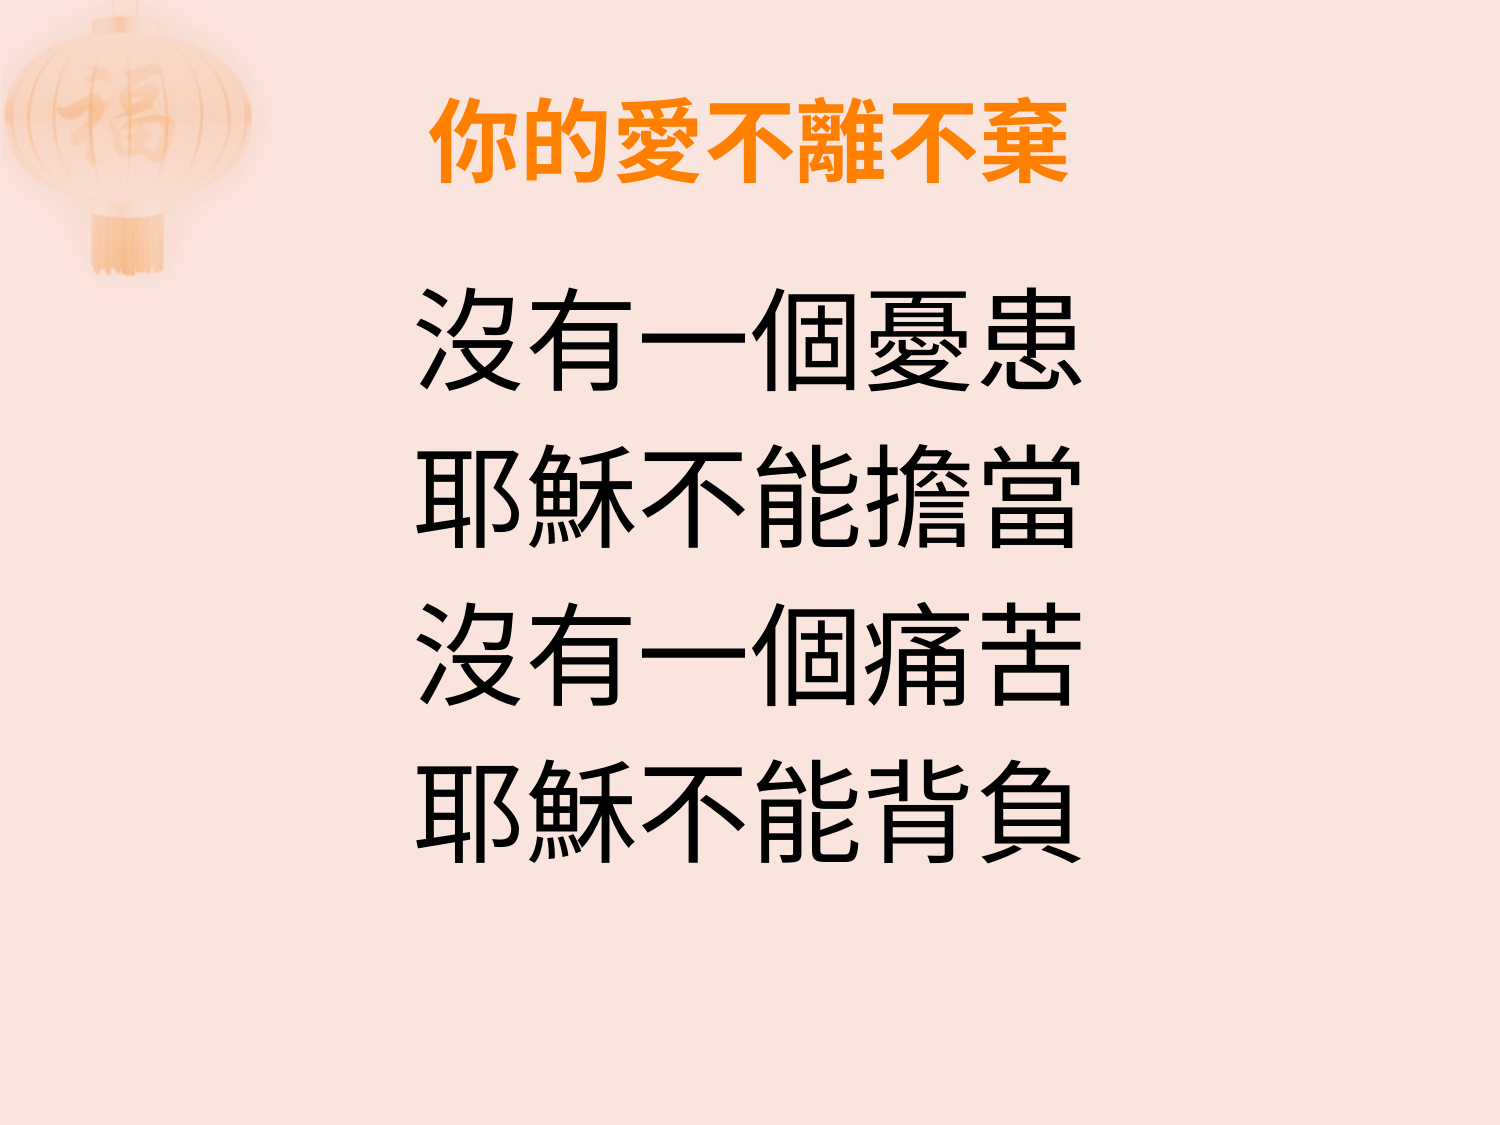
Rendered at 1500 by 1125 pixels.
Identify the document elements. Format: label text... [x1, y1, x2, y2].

list 沒有一個憂患 耶穌不能擔當 沒有一個痛苦 耶穌不能背負 [24, 262, 1475, 1005]
title 你的愛不離不棄 [75, 45, 1425, 233]
